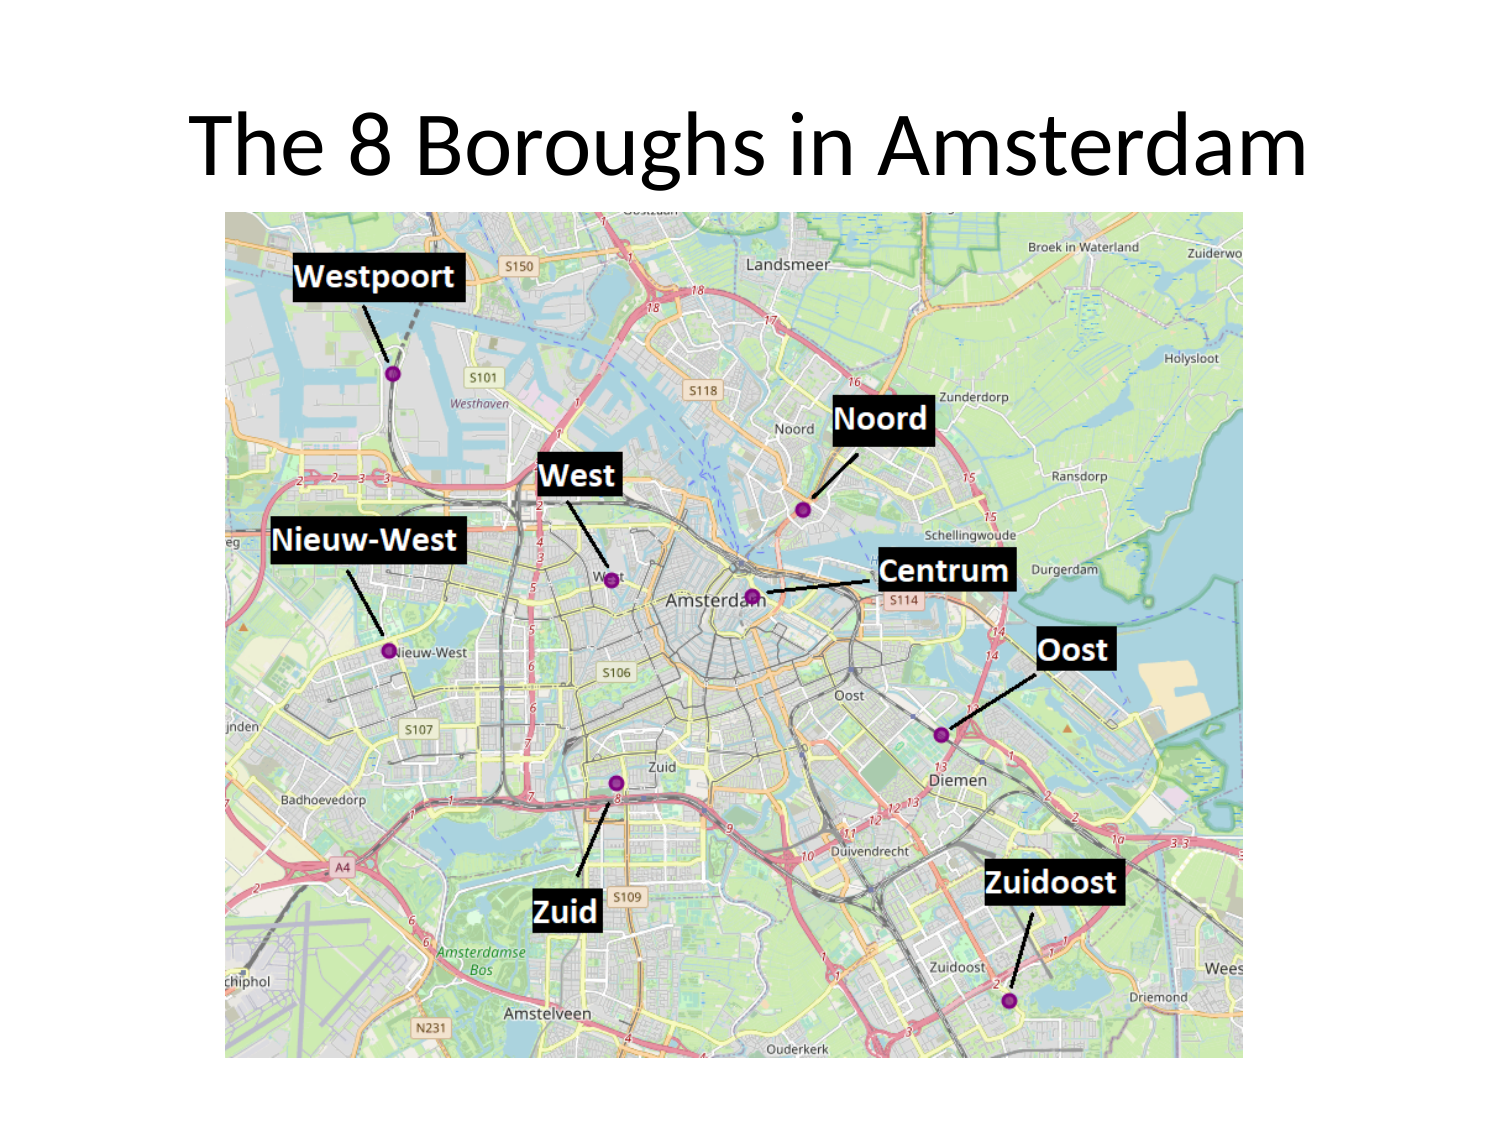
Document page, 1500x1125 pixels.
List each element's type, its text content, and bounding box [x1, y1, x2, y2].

title The 8 Boroughs in Amsterdam [75, 45, 1425, 233]
picture [224, 212, 1244, 1058]
